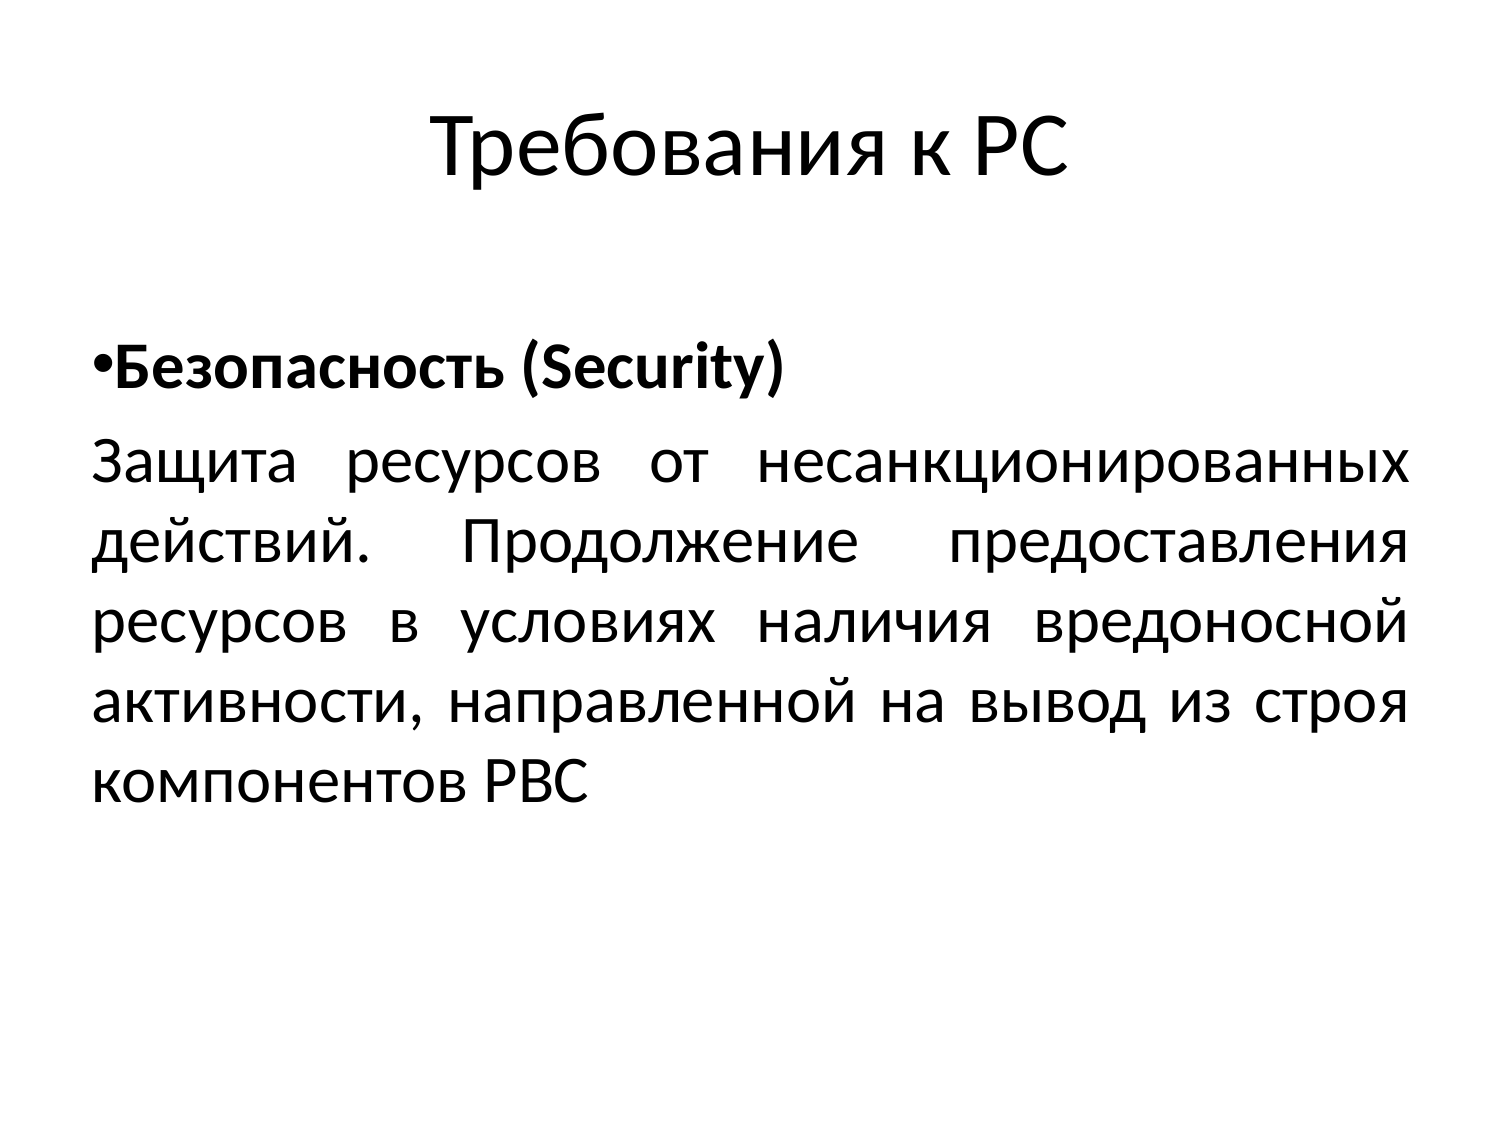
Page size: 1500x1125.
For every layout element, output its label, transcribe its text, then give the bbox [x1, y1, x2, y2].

title Требования к РС [75, 45, 1425, 233]
list Безопасность (Security) Защита ресурсов от несанкционированных действий. Продолжение предоставления ресурсов в условиях наличия вредоносной активности, направленной на вывод из строя компонентов РВС [76, 314, 1427, 1057]
